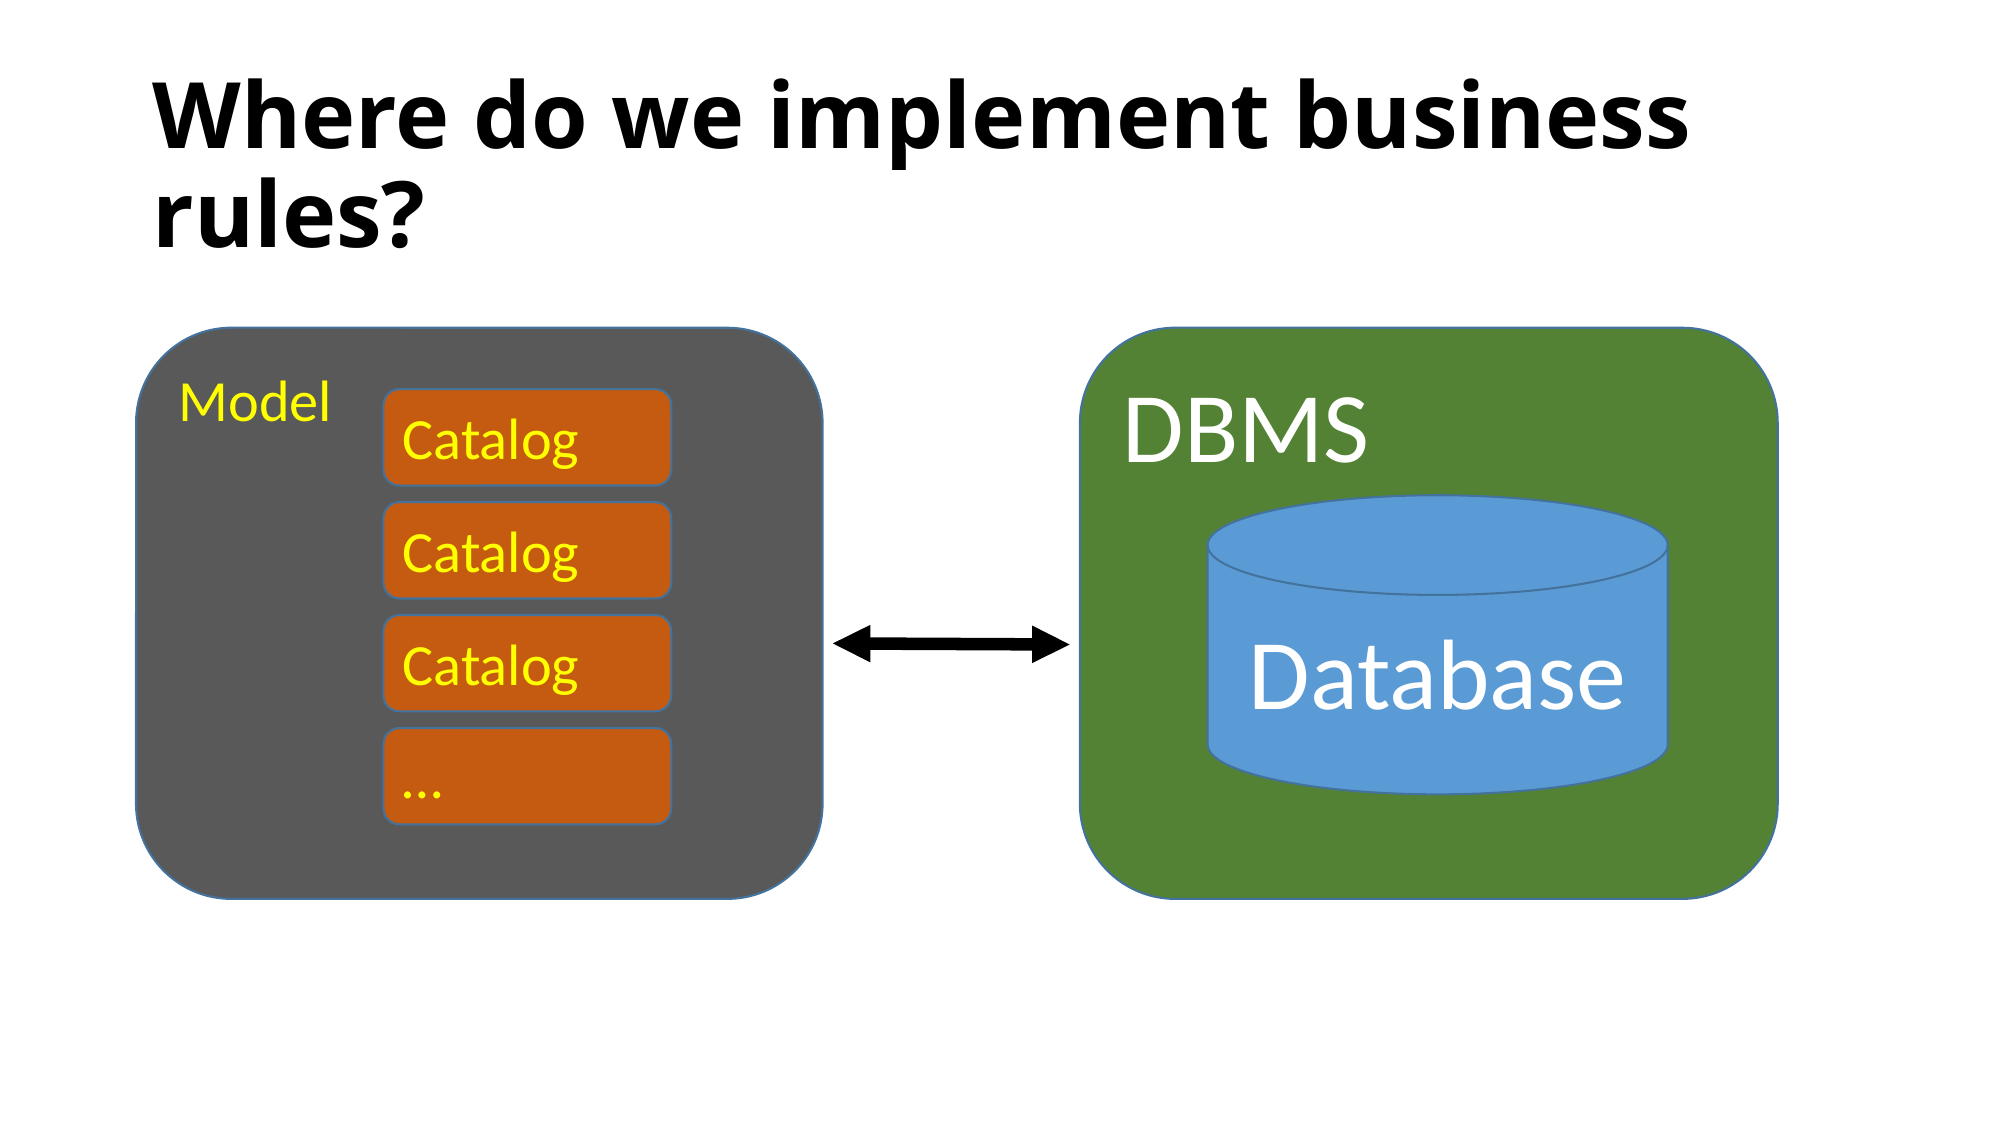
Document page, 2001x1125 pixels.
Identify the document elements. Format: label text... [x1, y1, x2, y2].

text_box Model [134, 326, 824, 900]
text_box Catalog [382, 501, 673, 600]
text_box Catalog [382, 613, 673, 713]
text_box Database [1206, 494, 1669, 796]
text_box Catalog [382, 388, 673, 487]
text_box DBMS [1078, 326, 1779, 900]
text_box … [382, 726, 673, 826]
title Where do we implement business rules? [137, 59, 1863, 278]
